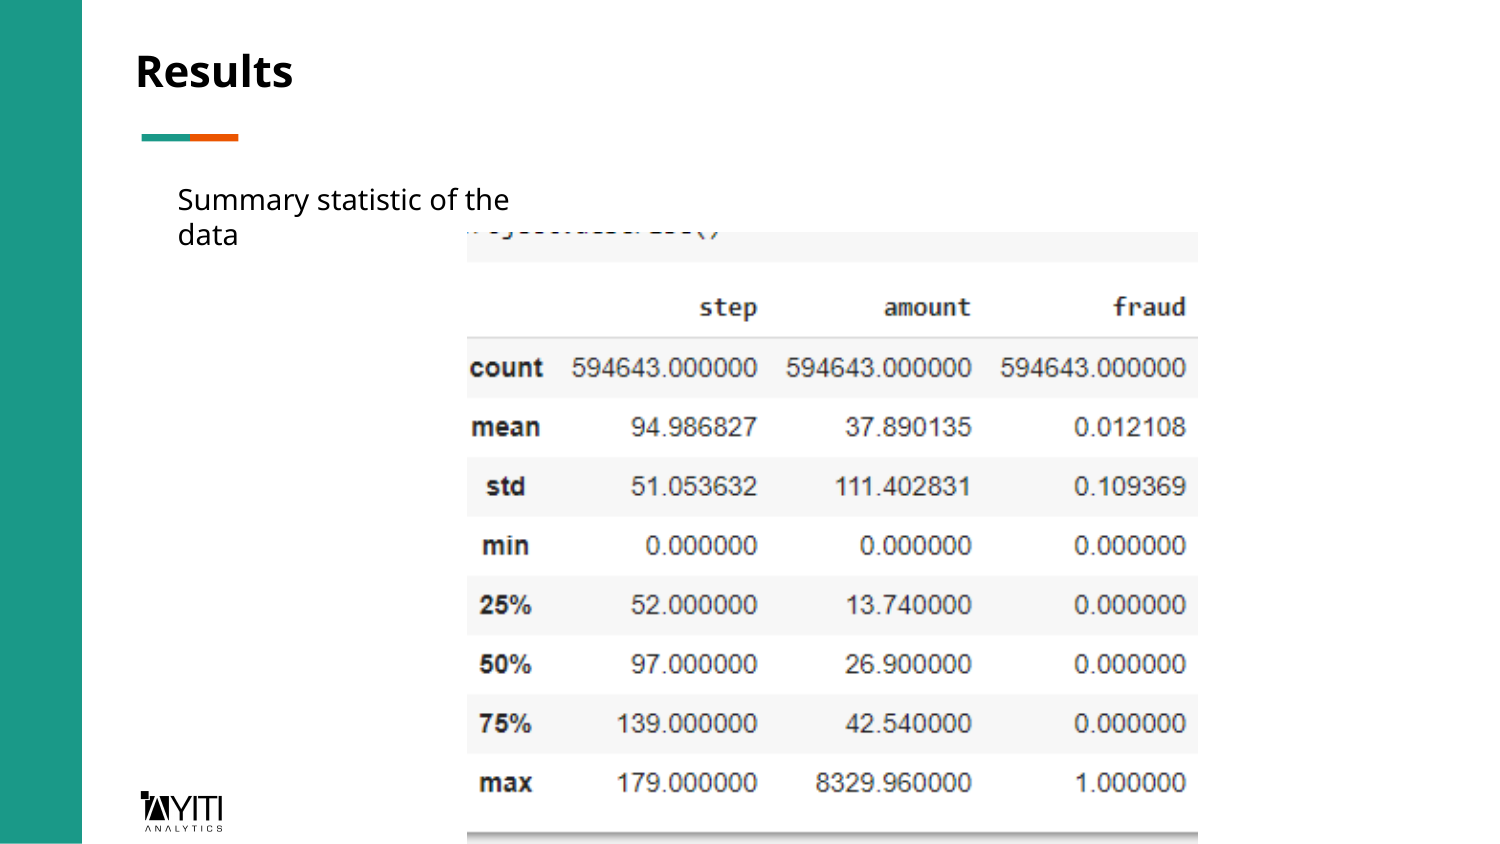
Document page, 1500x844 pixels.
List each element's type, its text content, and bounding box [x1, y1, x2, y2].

picture [467, 232, 1198, 844]
picture [140, 791, 222, 832]
text_box Summary statistic of the data [162, 166, 584, 267]
text_box Results [119, 28, 405, 111]
